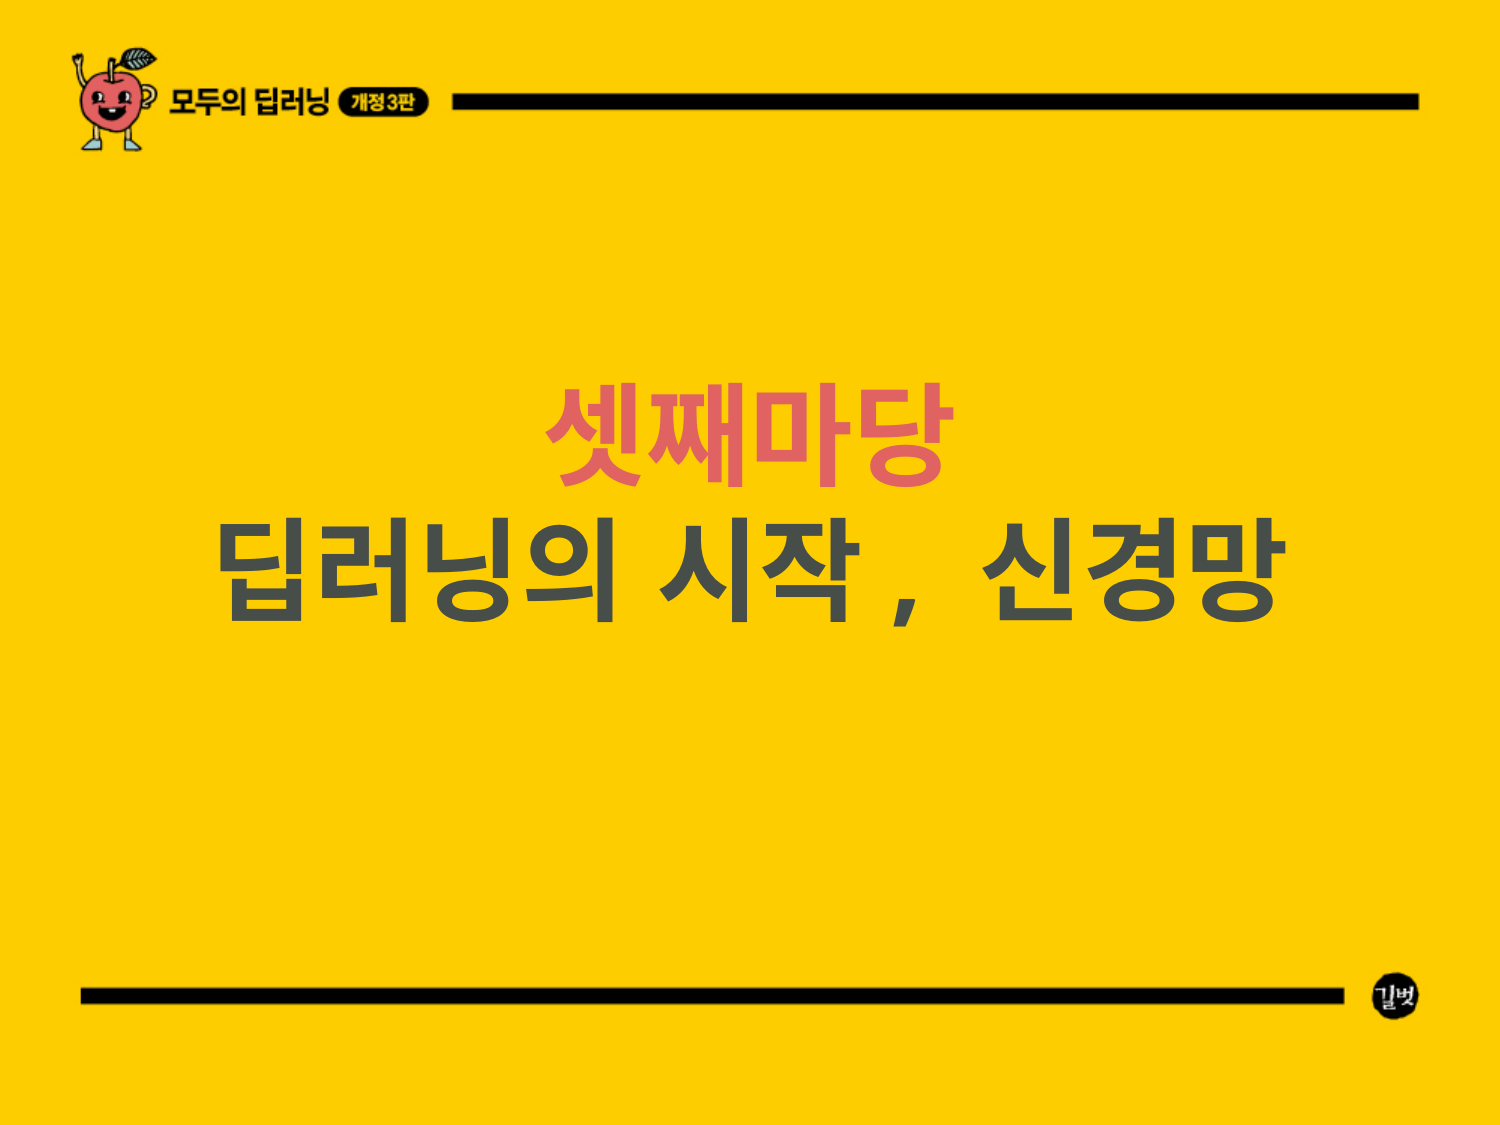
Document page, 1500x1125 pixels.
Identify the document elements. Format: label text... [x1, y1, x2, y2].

text_box 셋째마당 딥러닝의 시작, 신경망 [0, 364, 1500, 676]
picture [0, 676, 1500, 1125]
picture [0, 0, 1500, 364]
